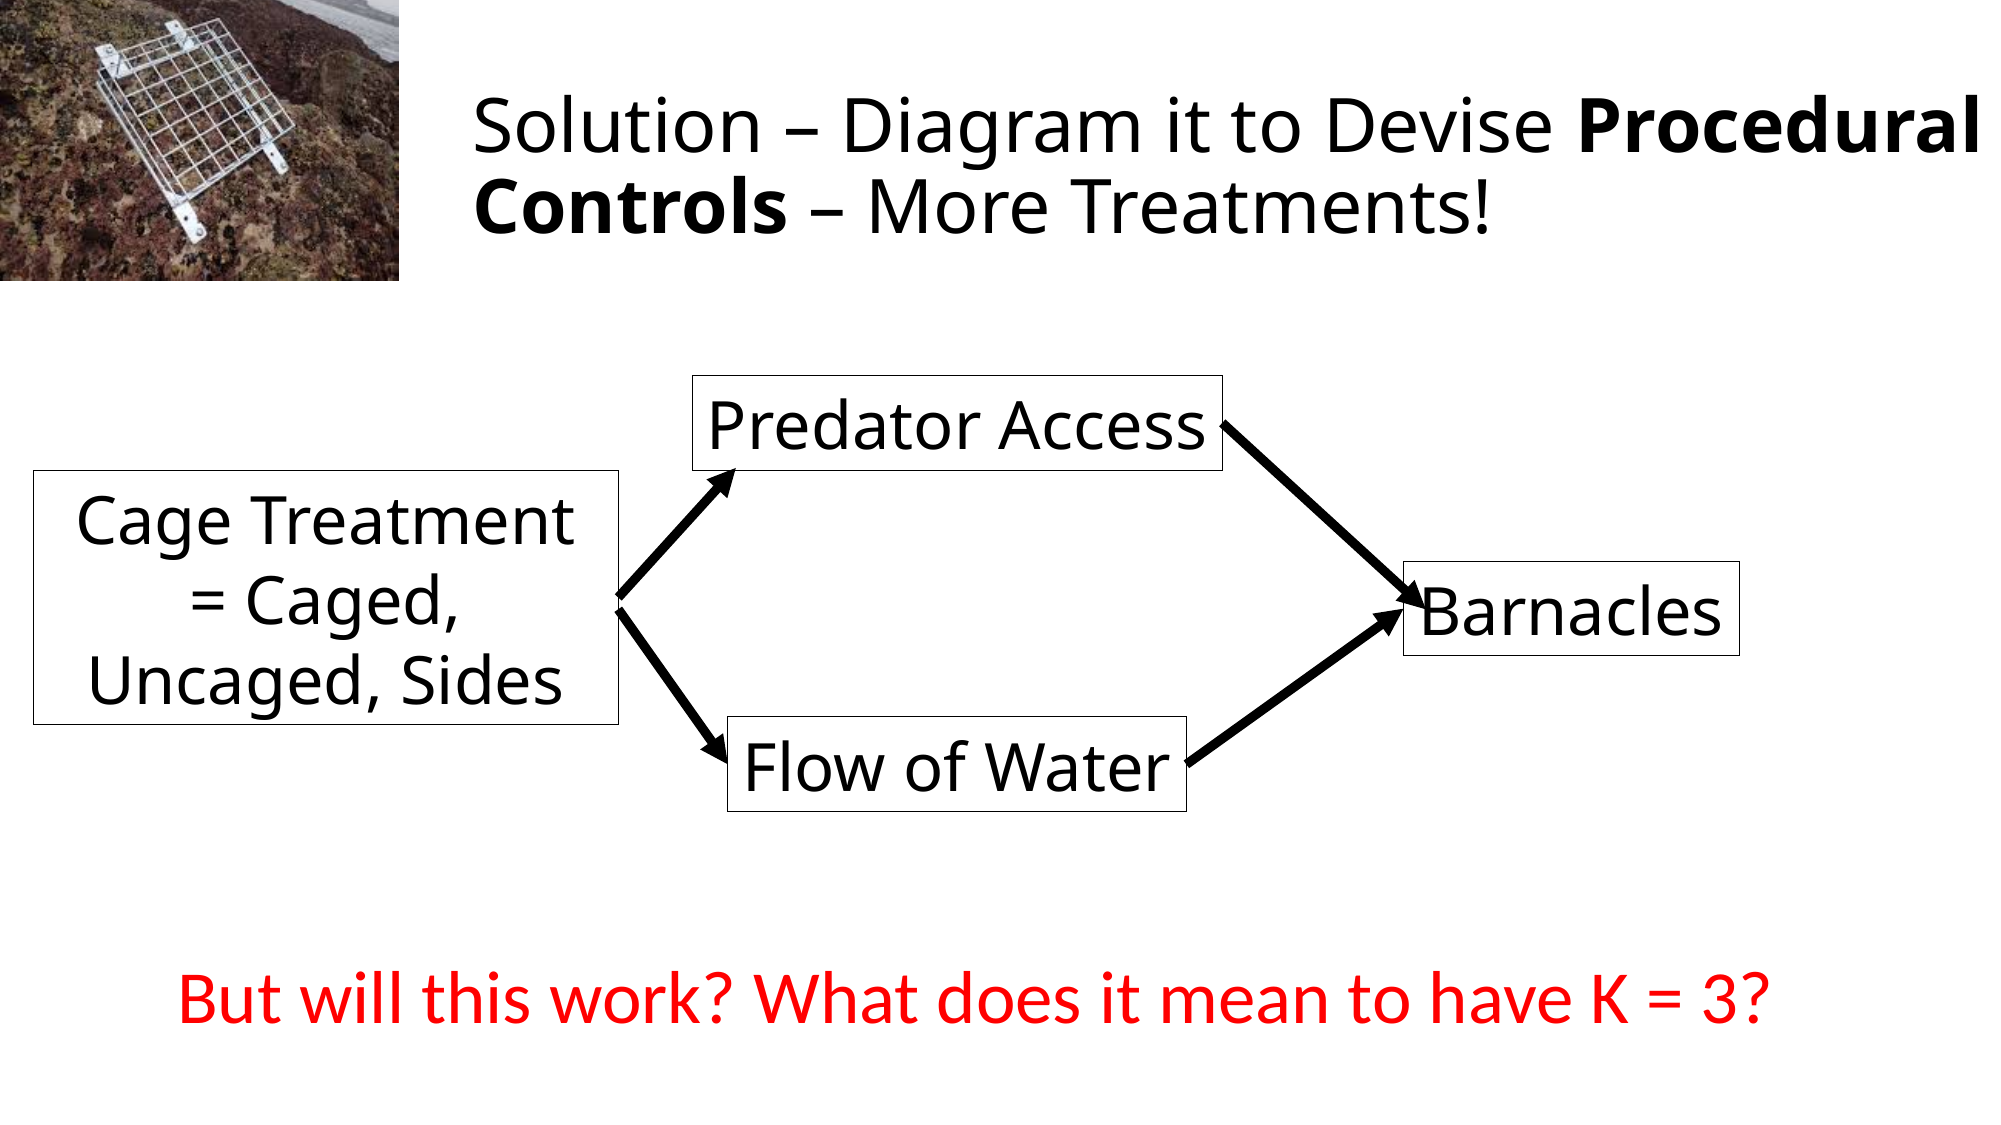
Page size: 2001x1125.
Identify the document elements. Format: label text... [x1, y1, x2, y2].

text_box Flow of Water [727, 716, 1187, 812]
picture [0, 0, 399, 281]
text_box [618, 609, 752, 765]
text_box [618, 467, 736, 599]
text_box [1187, 423, 1426, 609]
text_box Cage Treatment = Caged, Uncaged, Sides [33, 470, 619, 725]
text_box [1162, 609, 1426, 765]
text_box Barnacles [1426, 561, 1740, 656]
title Solution – Diagram it to Devise Procedural Controls – More Treatments! [457, 59, 2000, 278]
text_box But will this work? What does it mean to have K = 3? [162, 941, 1790, 1046]
text_box Predator Access [692, 375, 1223, 471]
